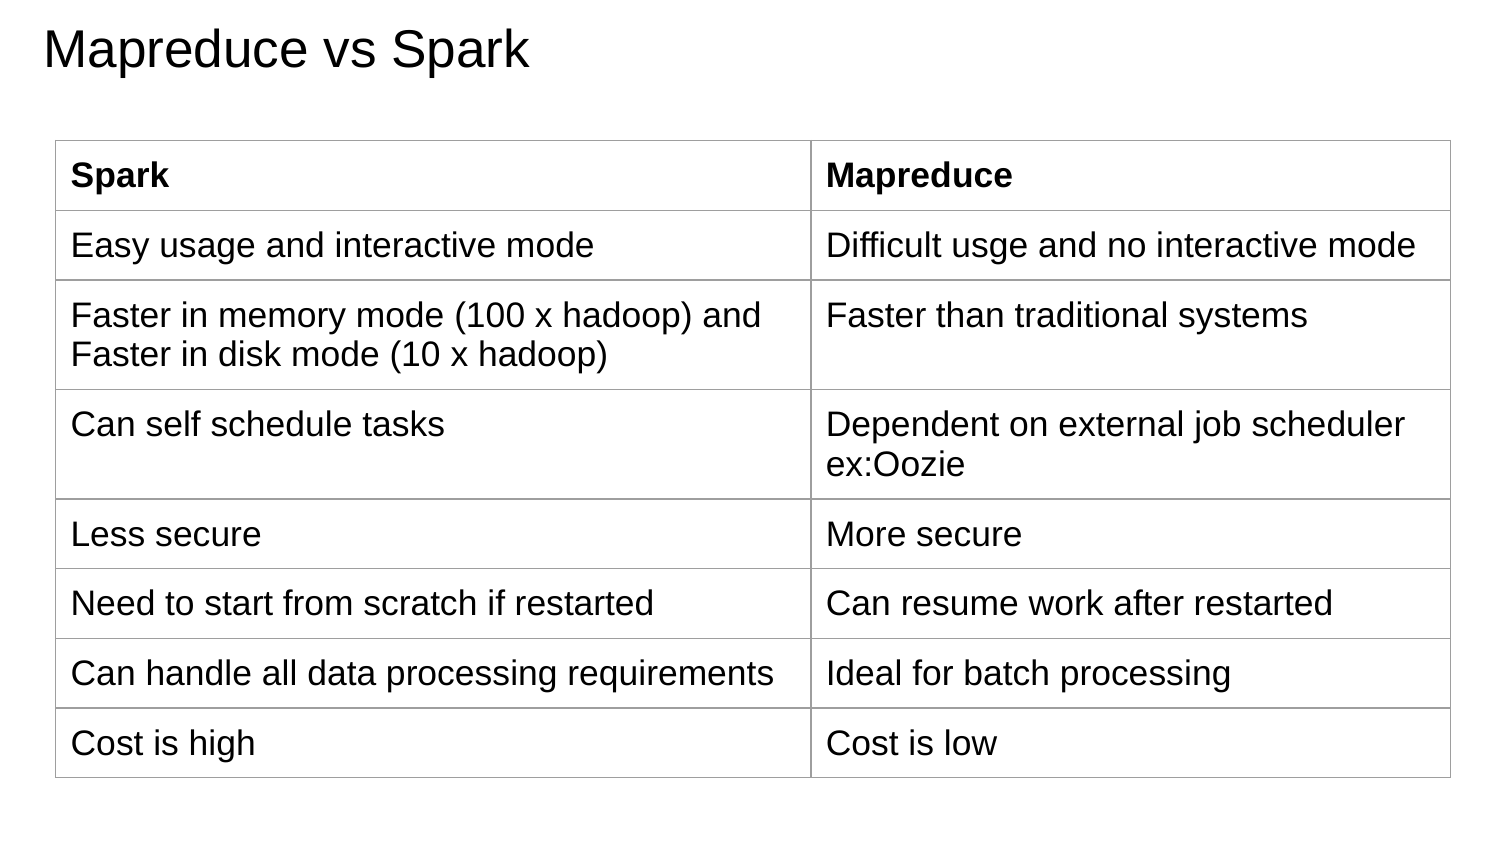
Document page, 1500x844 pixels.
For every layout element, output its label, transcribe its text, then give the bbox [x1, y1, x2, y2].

table_cell Faster in memory mode (100 x hadoop) and Faster in disk mode (10 x hadoop) [56, 281, 810, 389]
table_cell Less secure [56, 500, 810, 568]
table_cell Can handle all data processing requirements [56, 639, 810, 707]
table_cell Can self schedule tasks [56, 390, 810, 498]
table_cell Need to start from scratch if restarted [56, 569, 810, 638]
table_cell More secure [812, 500, 1450, 568]
table_cell Difficult usge and no interactive mode [812, 211, 1450, 279]
table_cell Ideal for batch processing [812, 639, 1450, 707]
table_cell Cost is high [56, 709, 810, 777]
table_header Spark [56, 141, 810, 210]
title Mapreduce vs Spark [28, 0, 1427, 94]
table_cell Can resume work after restarted [812, 569, 1450, 638]
table_cell Dependent on external job scheduler ex:Oozie [812, 390, 1450, 498]
table_cell Easy usage and interactive mode [56, 211, 810, 279]
table_cell Faster than traditional systems [812, 281, 1450, 389]
table_cell Cost is low [812, 709, 1450, 777]
table_header Mapreduce [812, 141, 1450, 210]
